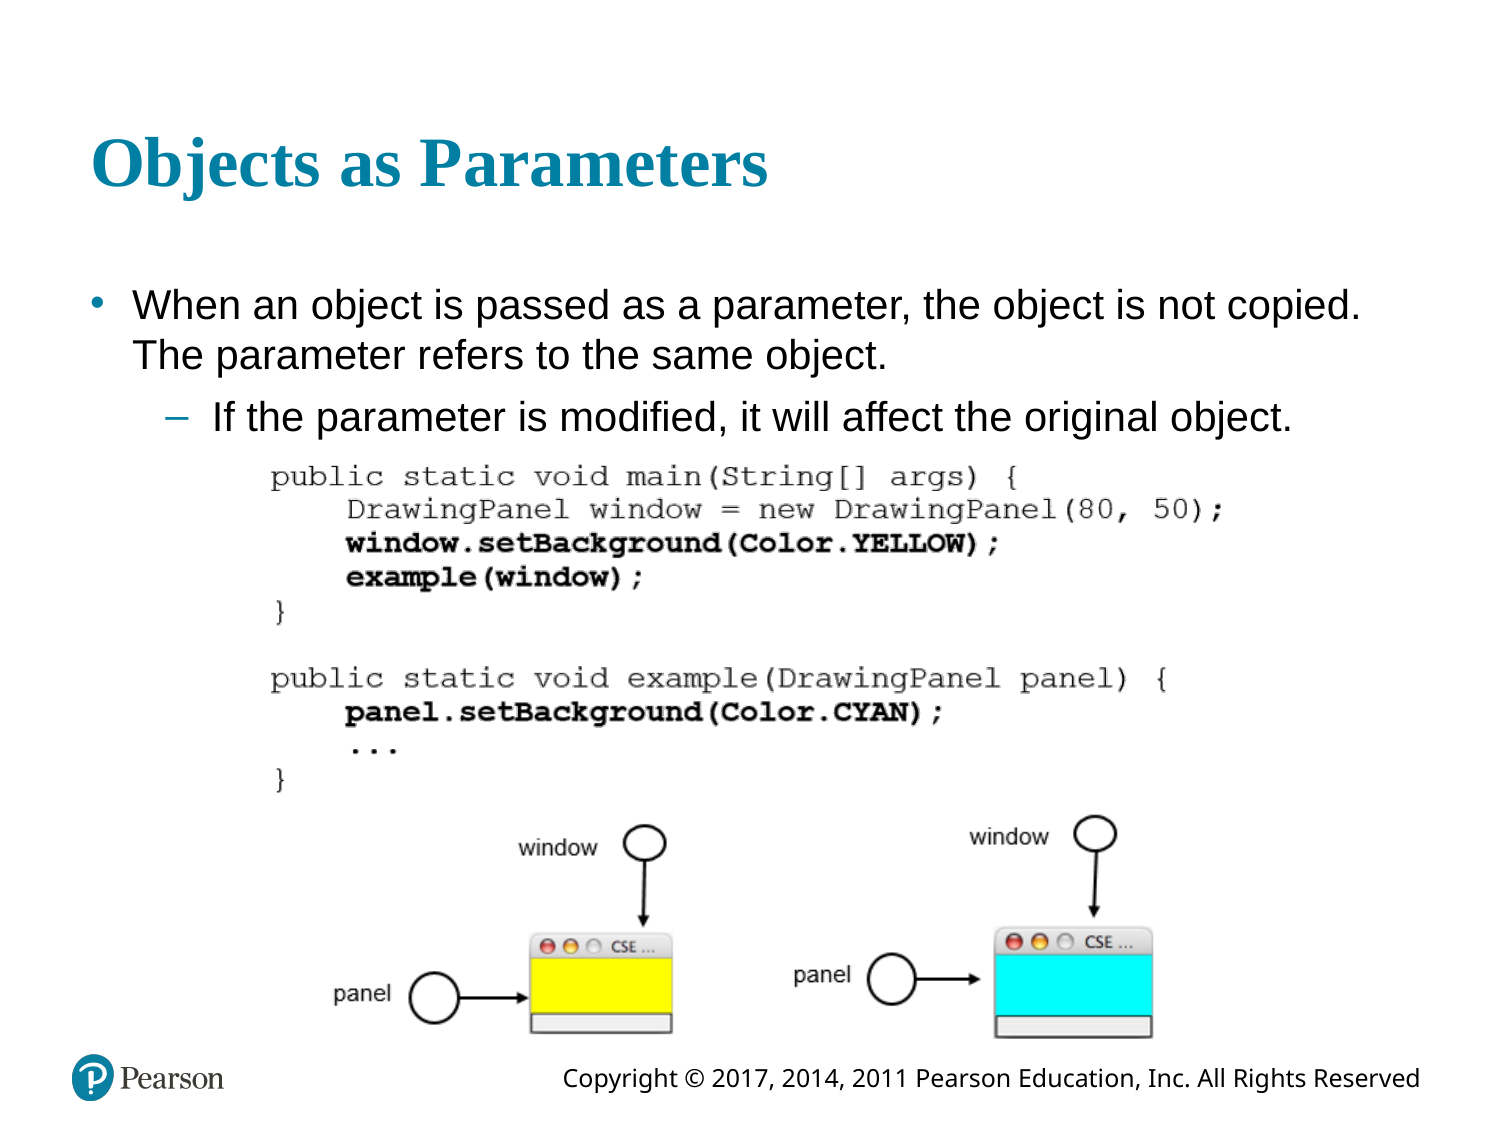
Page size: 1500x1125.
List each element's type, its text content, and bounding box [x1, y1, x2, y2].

title Objects as Parameters [75, 35, 1425, 216]
picture [80, 1063, 106, 1088]
picture [72, 1087, 83, 1101]
list When an object is passed as a parameter, the object is not copied. The parameter refers to the same object. If the parameter is modified, it will affect the original object. [75, 262, 1426, 447]
picture [331, 814, 1169, 1053]
picture [98, 1054, 224, 1101]
picture [72, 1054, 88, 1070]
picture [261, 458, 1239, 798]
